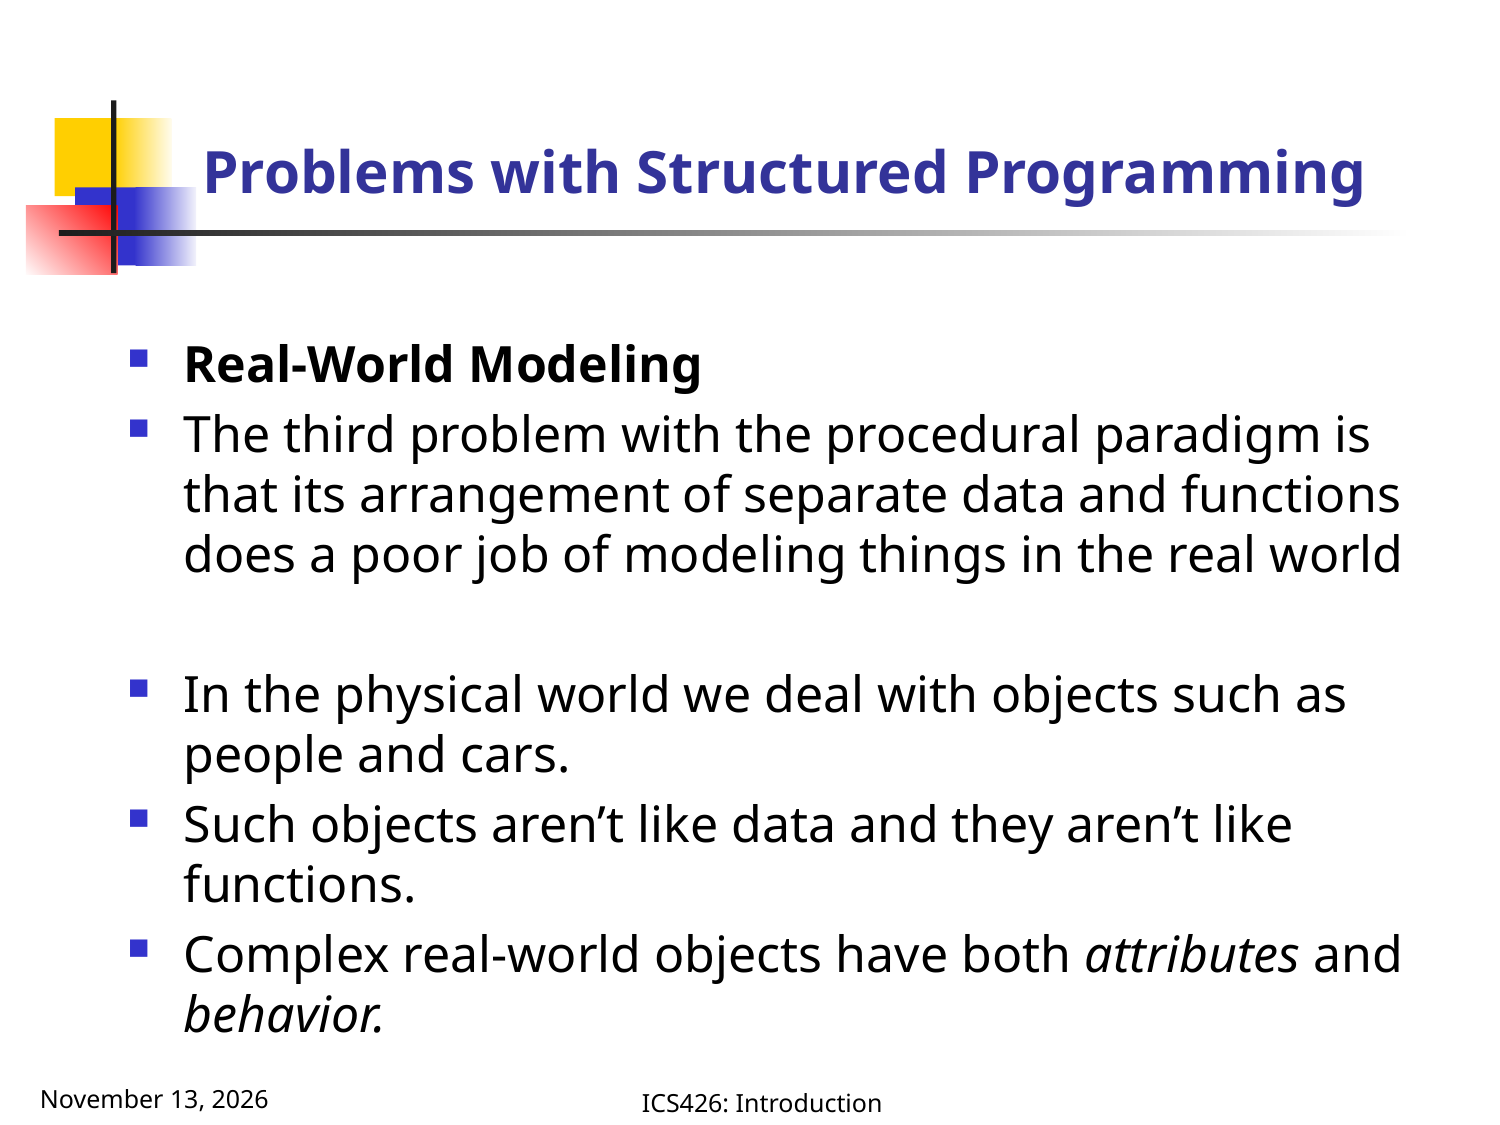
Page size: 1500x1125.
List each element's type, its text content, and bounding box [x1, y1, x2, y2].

list Real-World Modeling The third problem with the procedural paradigm is that its arrangement of separate data and functions does a poor job of modeling things in the real world In the physical world we deal with objects such as people and cars. Such objects aren’t like data and they aren’t like functions. Complex real-world objects have both attributes and behavior. [112, 324, 1451, 1063]
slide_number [24, 1037, 338, 1125]
title Problems with Structured Programming [187, 112, 1467, 213]
footer ICS426: Introduction [525, 1037, 1000, 1125]
